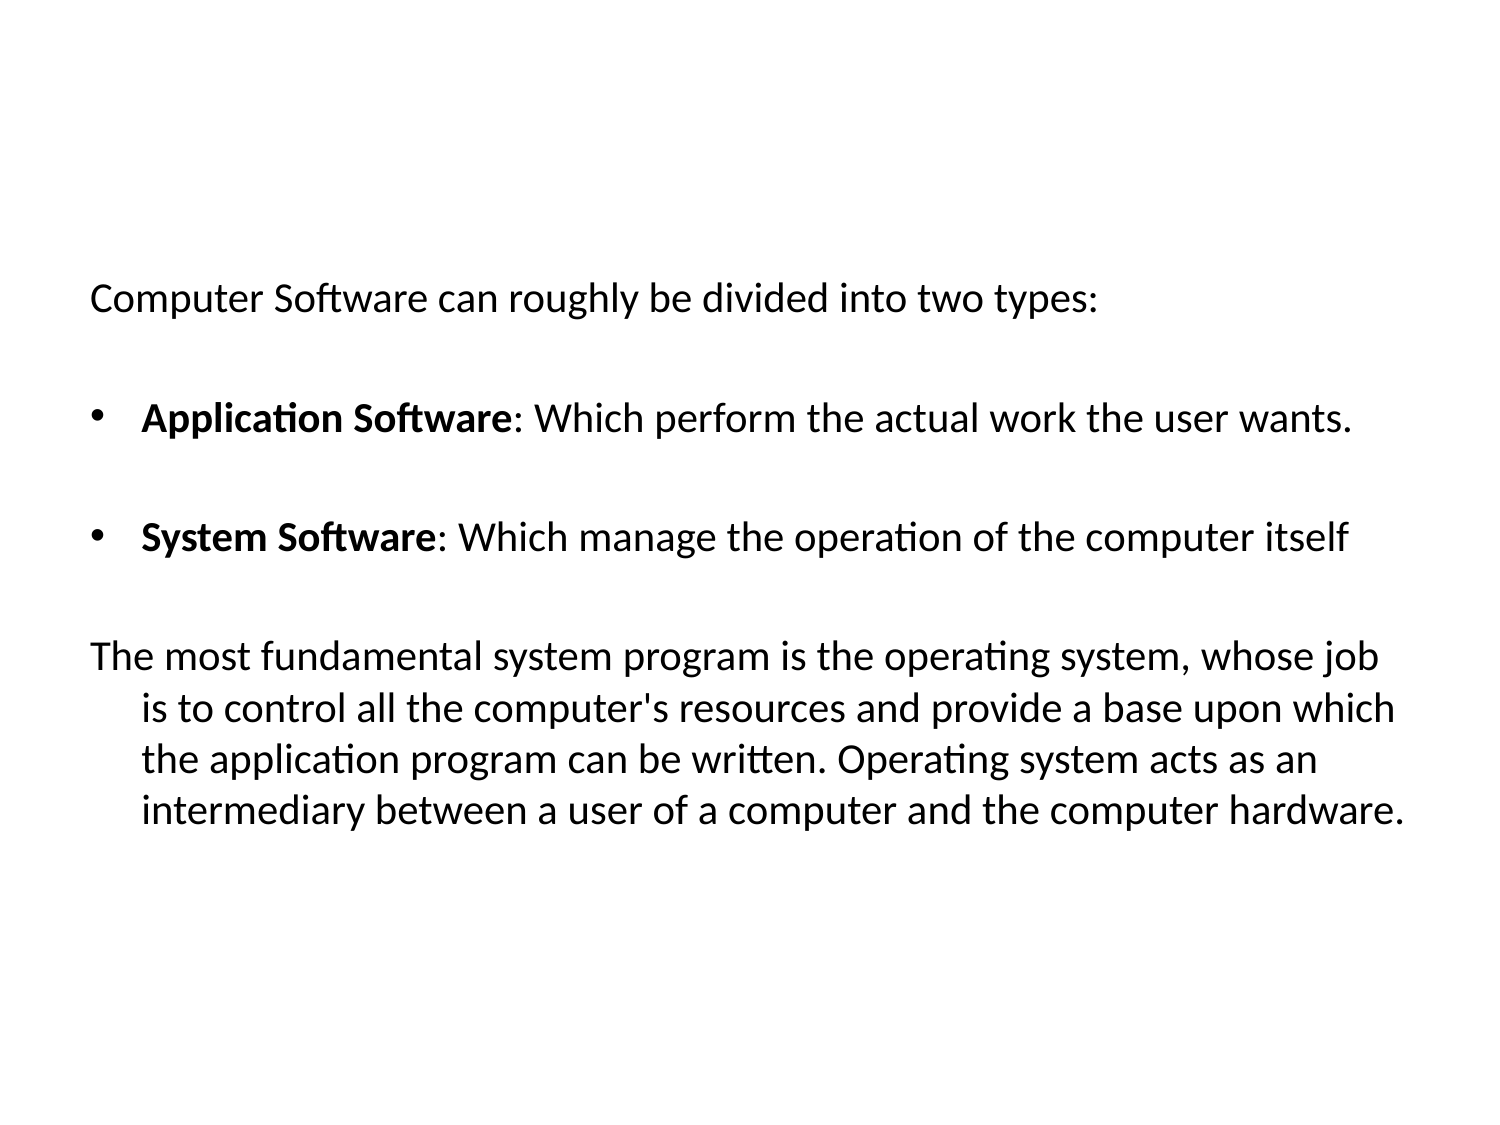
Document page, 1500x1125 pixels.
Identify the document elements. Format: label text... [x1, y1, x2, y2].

list Computer Software can roughly be divided into two types: Application Software: Which perform the actual work the user wants. System Software: Which manage the operation of the computer itself The most fundamental system program is the operating system, whose job is to control all the computer's resources and provide a base upon which the application program can be written. Operating system acts as an intermediary between a user of a computer and the computer hardware. [75, 262, 1425, 1005]
